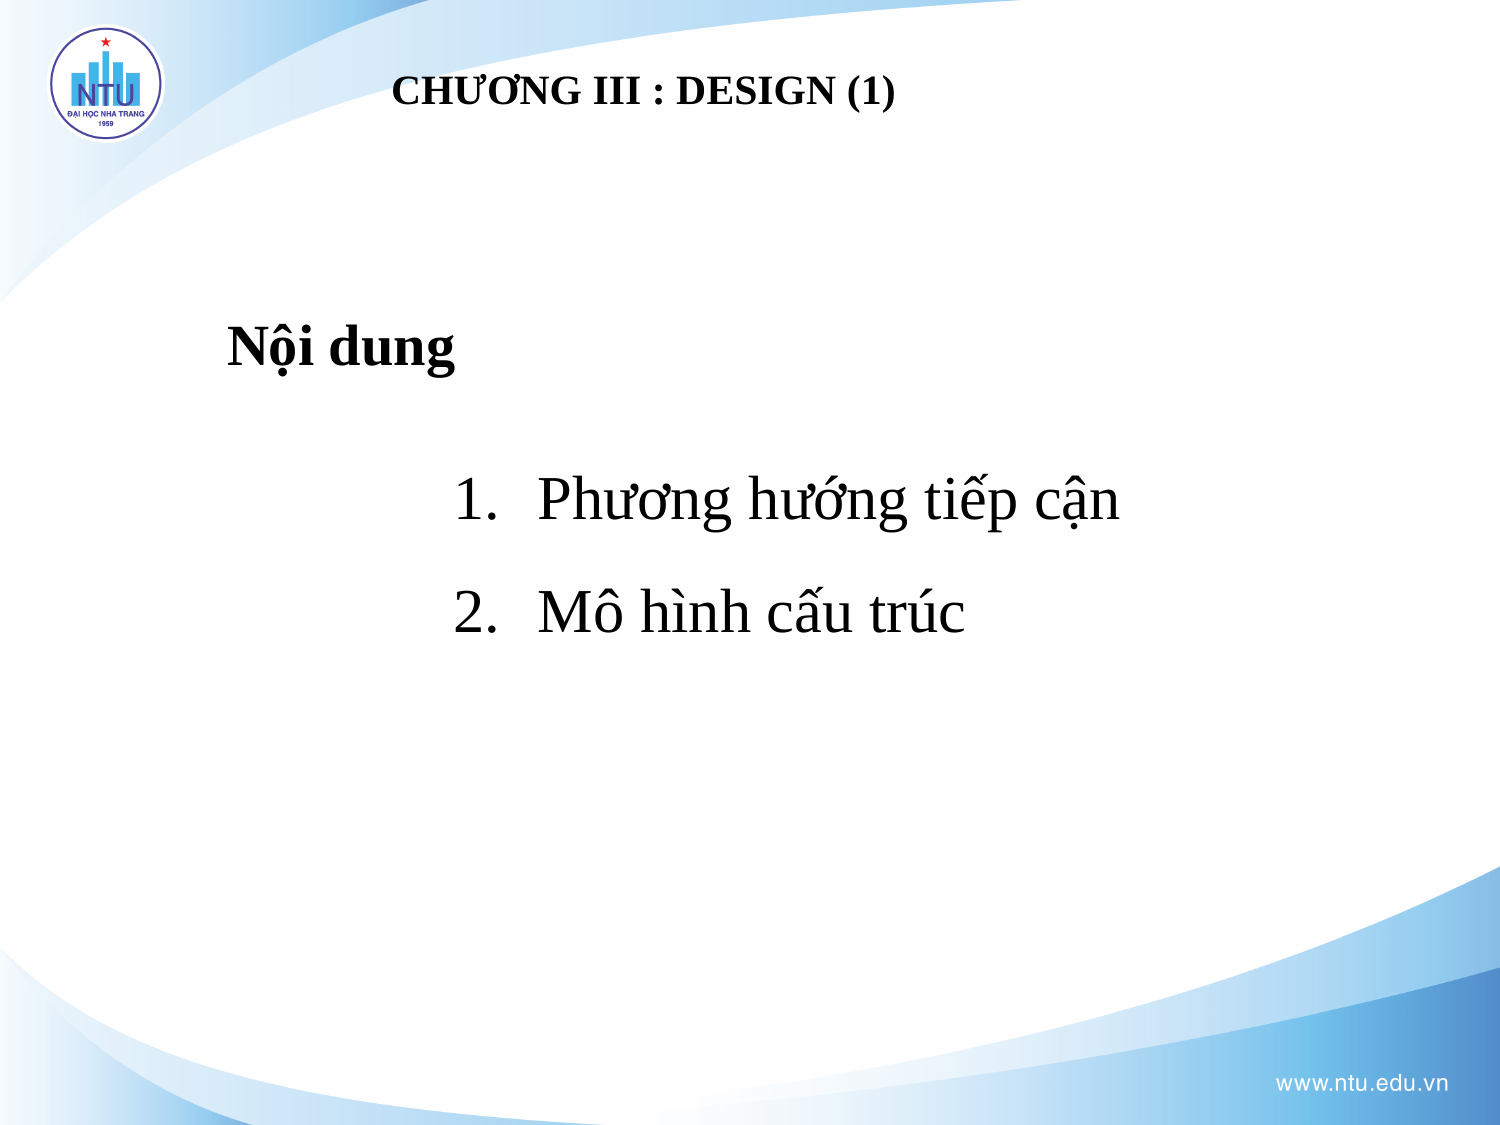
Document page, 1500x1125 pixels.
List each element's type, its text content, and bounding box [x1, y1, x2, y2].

text_box CHƯƠNG III : DESIGN (1) [187, 37, 1100, 138]
text_box Phương hướng tiếp cận Mô hình cấu trúc [363, 412, 1137, 652]
text_box Nội dung [212, 299, 1500, 385]
picture [0, 0, 1500, 1125]
